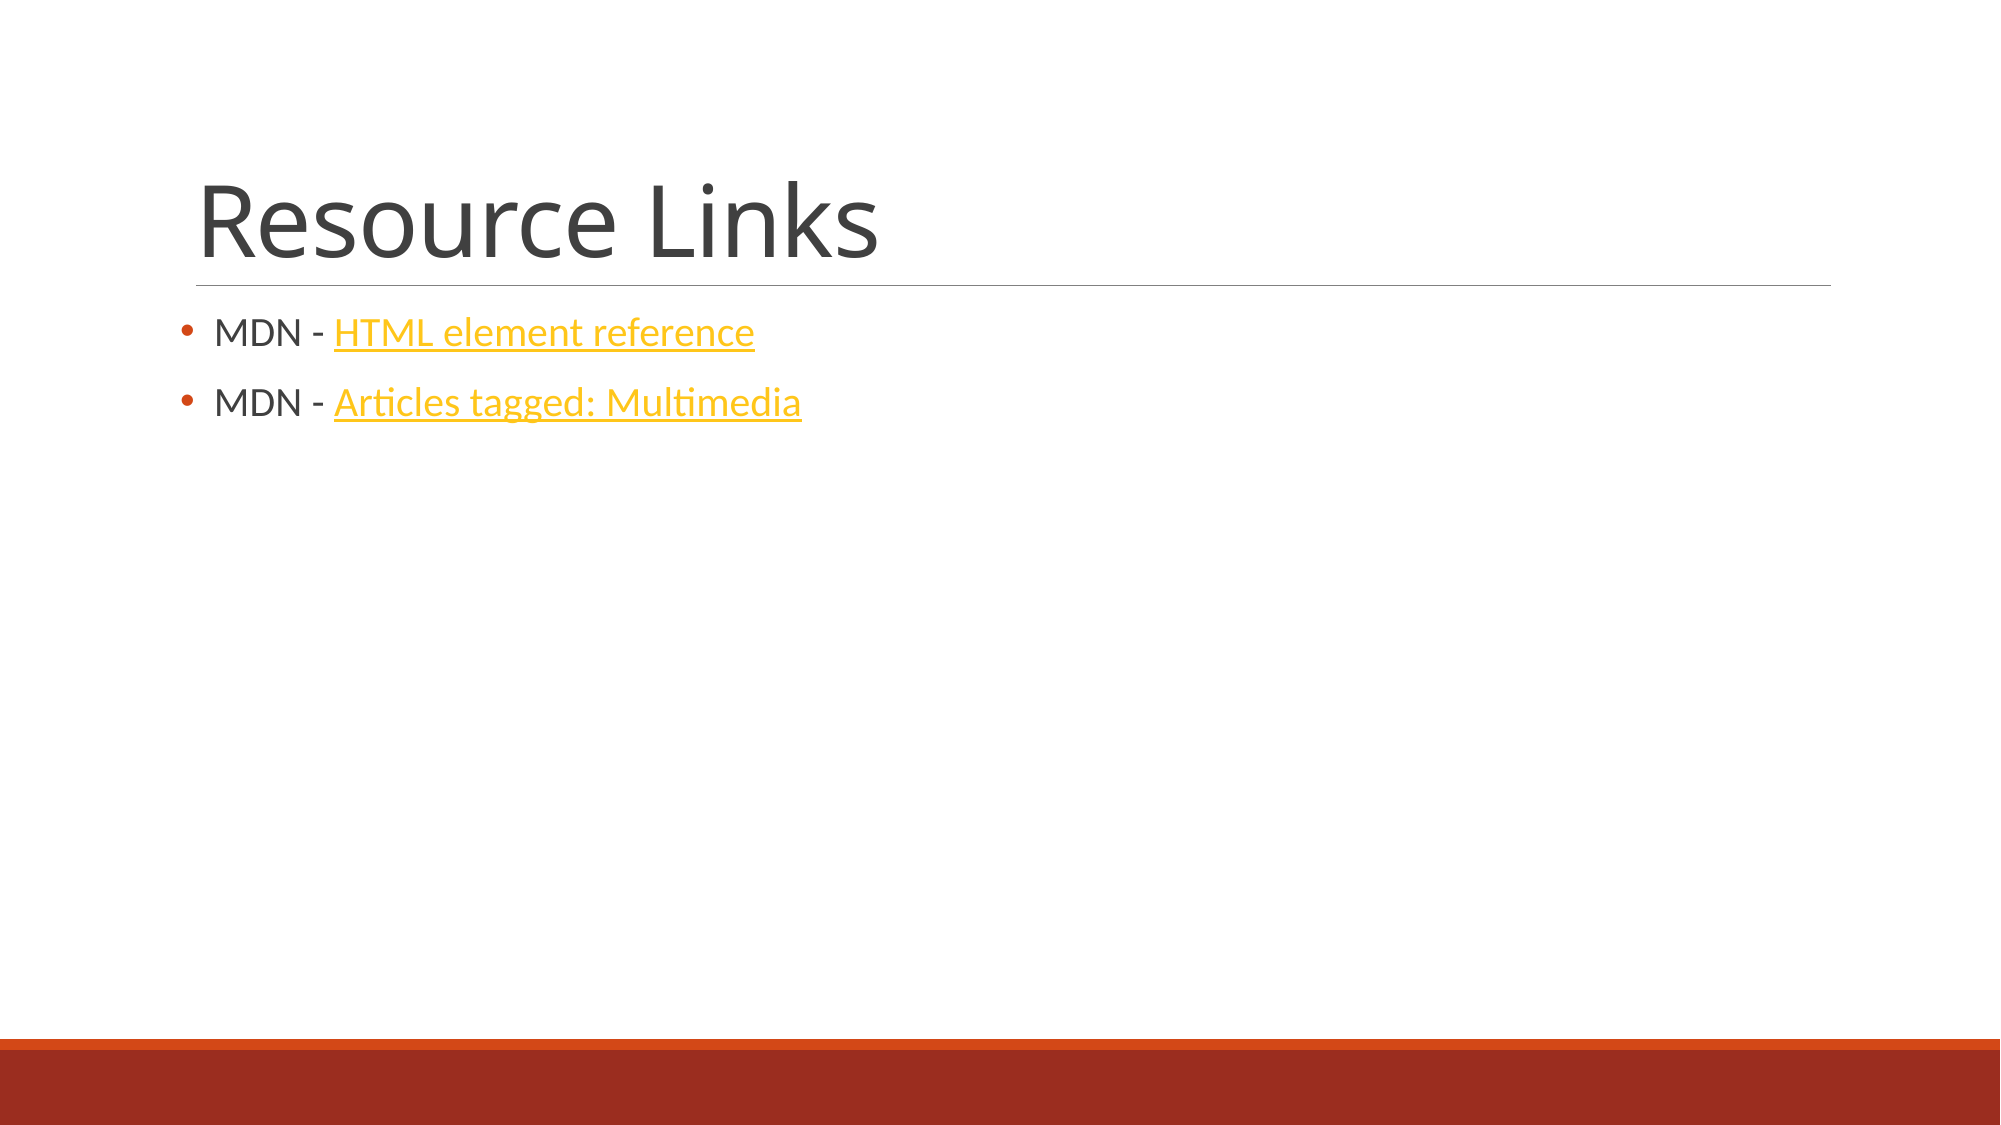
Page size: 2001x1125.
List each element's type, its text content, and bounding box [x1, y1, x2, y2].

title Resource Links [180, 47, 1830, 285]
list MDN - HTML element reference MDN - Articles tagged: Multimedia [180, 302, 1830, 963]
